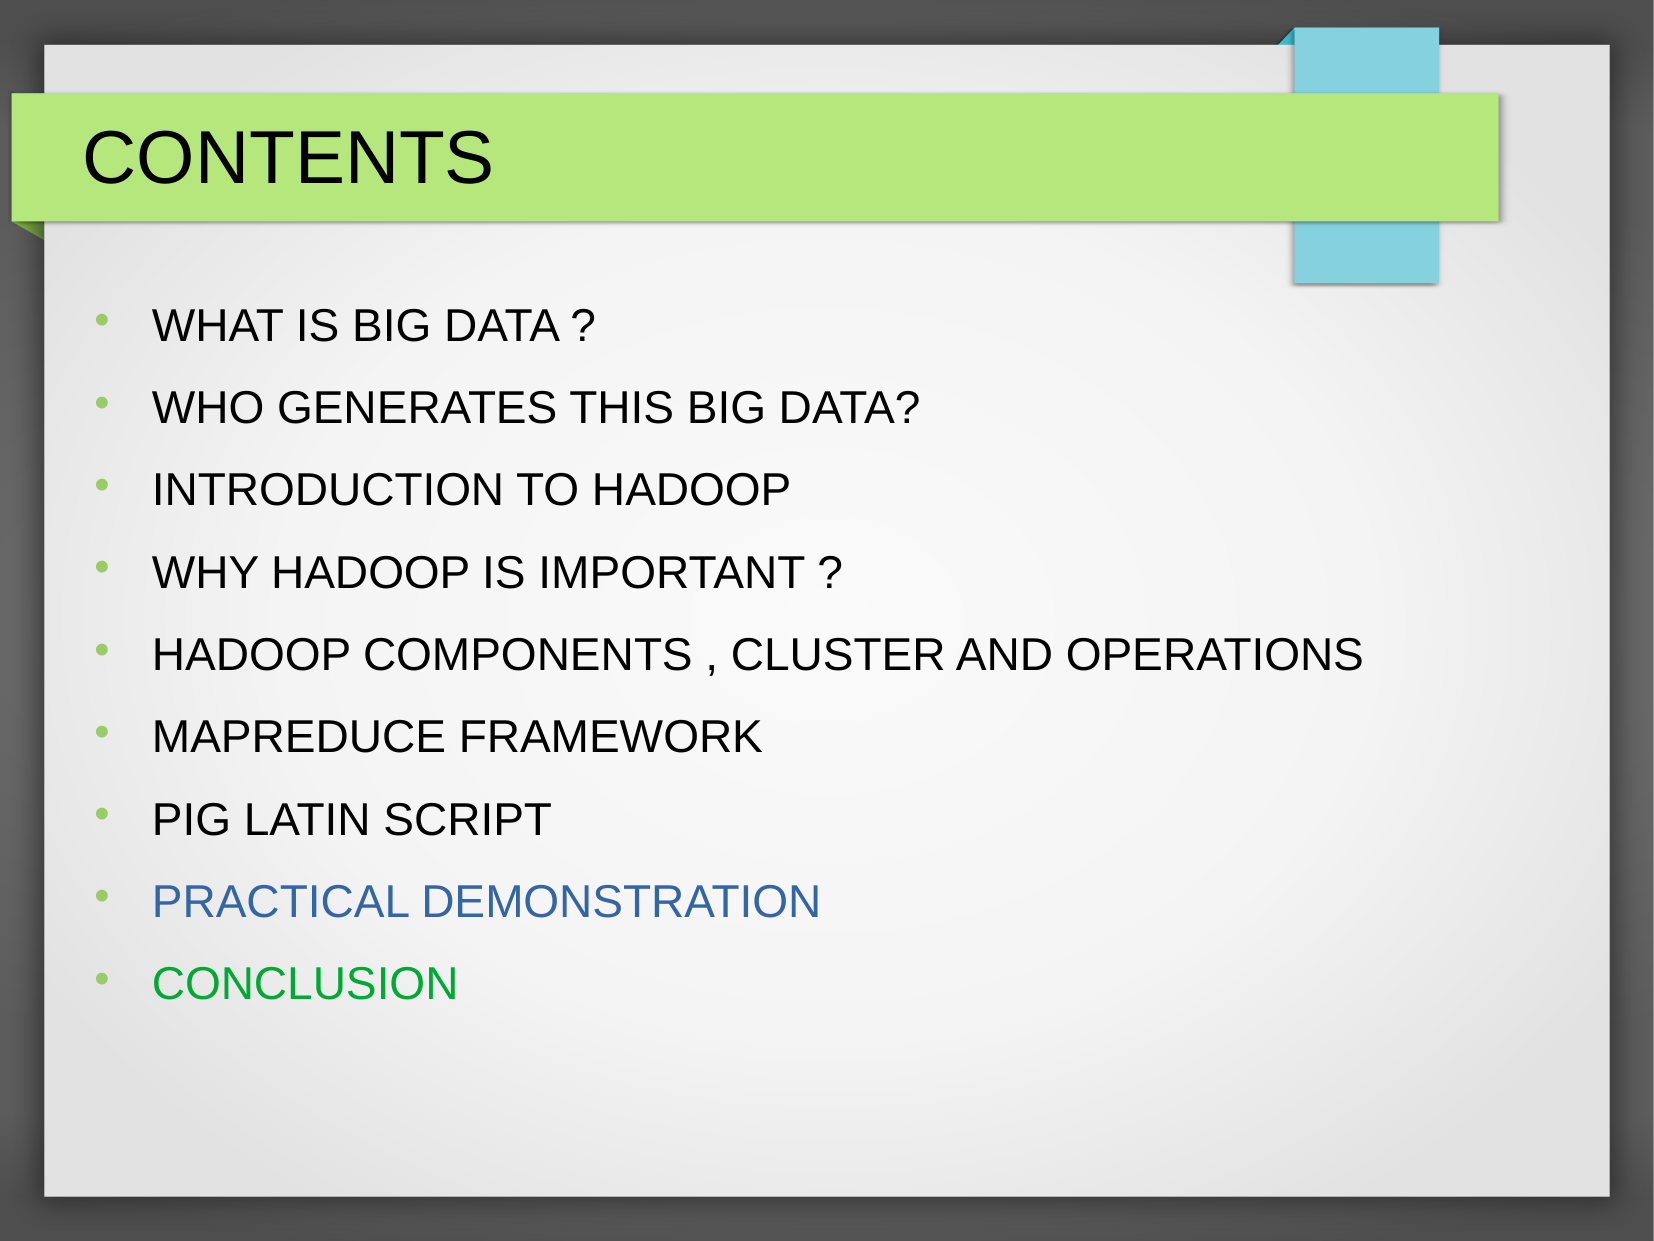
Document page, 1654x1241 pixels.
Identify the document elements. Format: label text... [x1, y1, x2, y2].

text_box WHAT IS BIG DATA ? WHO GENERATES THIS BIG DATA? INTRODUCTION TO HADOOP WHY HADOOP IS IMPORTANT ? HADOOP COMPONENTS , CLUSTER AND OPERATIONS MAPREDUCE FRAMEWORK PIG LATIN SCRIPT PRACTICAL DEMONSTRATION CONCLUSION [82, 295, 1571, 1015]
text_box CONTENTS [82, 108, 1264, 199]
picture [0, 0, 1654, 1241]
